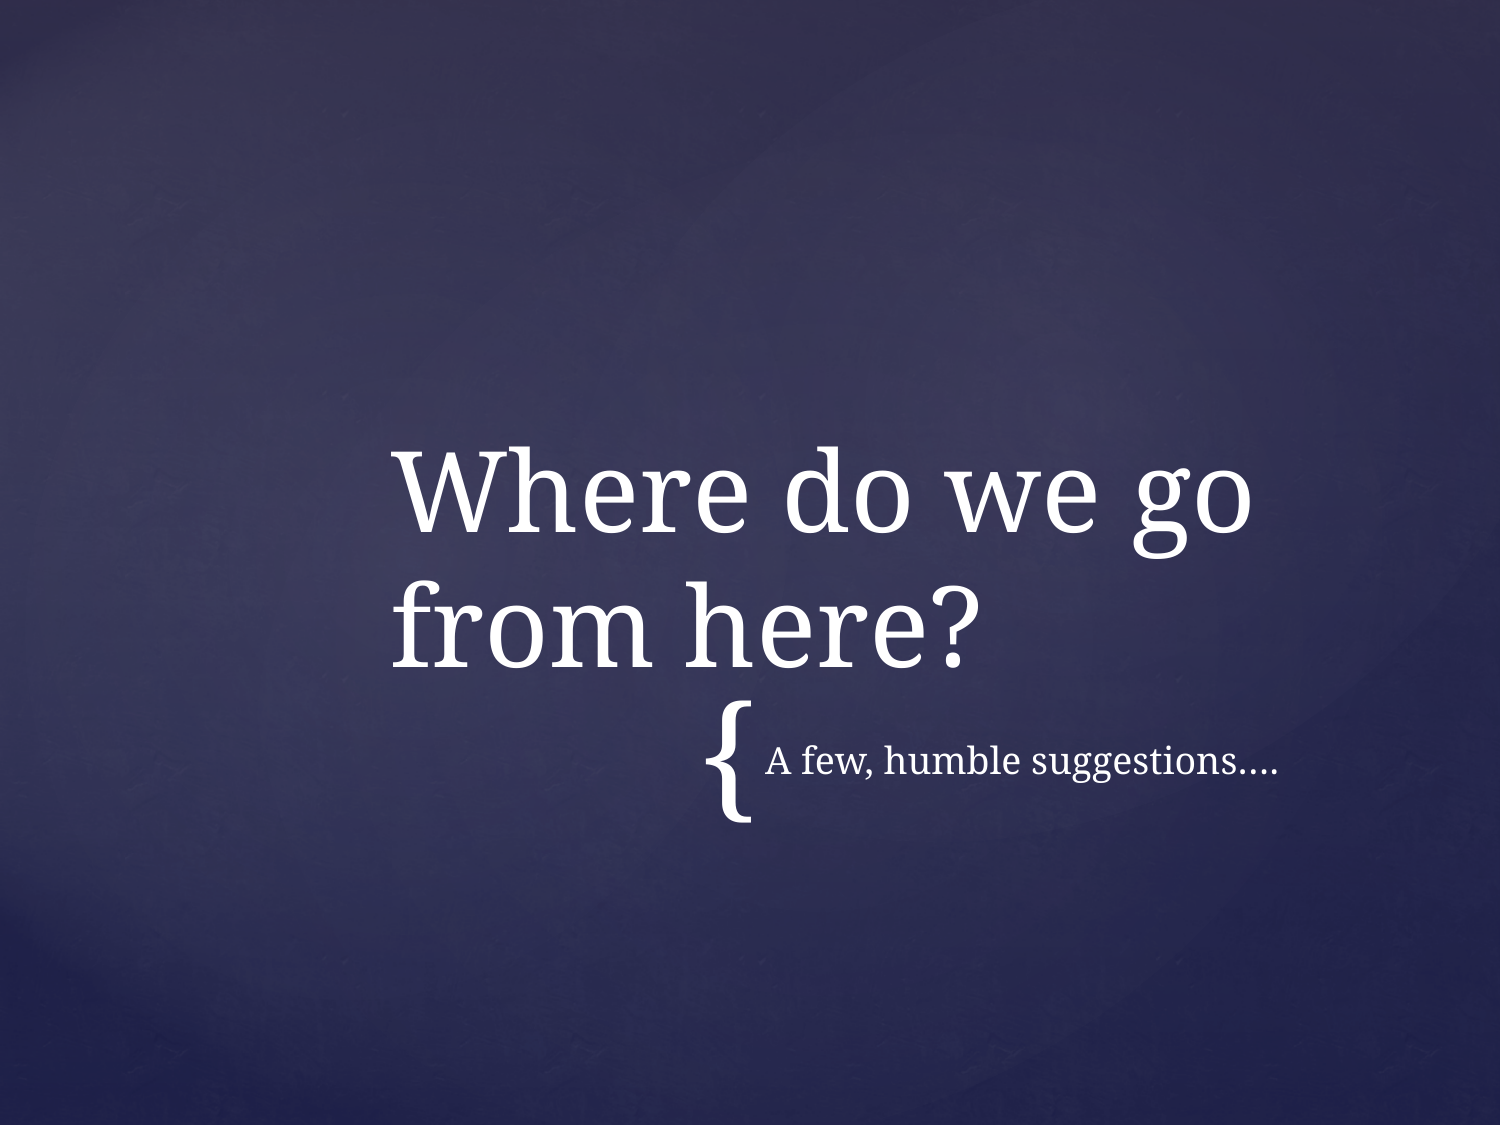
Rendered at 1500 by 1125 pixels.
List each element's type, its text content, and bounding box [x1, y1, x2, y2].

title Where do we go from here? [375, 312, 1365, 698]
list A few, humble suggestions…. [750, 700, 1363, 820]
